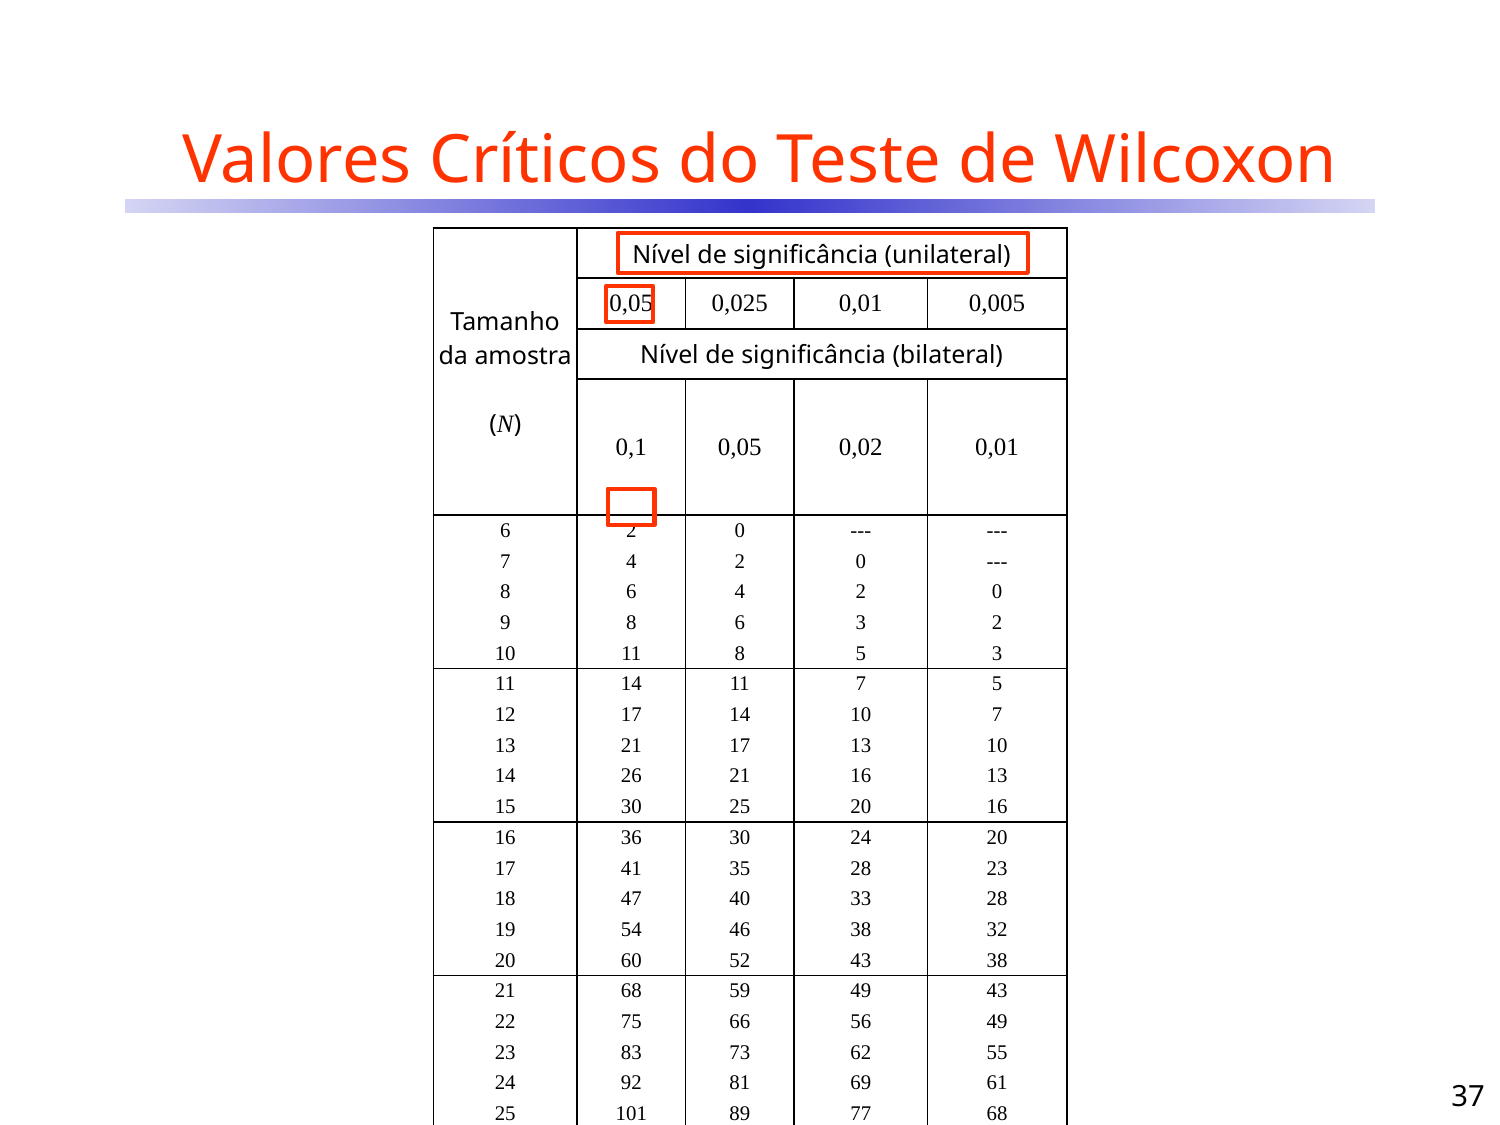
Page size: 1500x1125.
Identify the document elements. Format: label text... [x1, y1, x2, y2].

table_cell 7 [928, 699, 1066, 730]
table_cell 13 [795, 730, 927, 761]
table_cell 14 [434, 761, 576, 791]
table_cell 22 [434, 1006, 576, 1037]
table_cell 36 [578, 823, 685, 853]
table_cell 11 [578, 638, 685, 668]
table_cell 16 [795, 761, 927, 791]
text_box [604, 284, 655, 324]
table_cell 73 [686, 1037, 793, 1068]
table_cell 54 [578, 914, 685, 945]
table_cell 6 [434, 516, 576, 546]
table_cell 7 [434, 546, 576, 576]
table_cell 55 [928, 1037, 1066, 1068]
table_cell 12 [434, 699, 576, 730]
table_cell 21 [434, 976, 576, 1006]
table_cell 62 [795, 1037, 927, 1068]
table_cell 8 [686, 638, 793, 668]
slide_number 37 [1187, 1049, 1500, 1125]
table_cell 0,02 [795, 380, 927, 514]
table_cell 0,005 [928, 279, 1066, 328]
table_cell 18 [434, 883, 576, 914]
table_cell 60 [578, 945, 685, 975]
table_cell 28 [928, 883, 1066, 914]
table_cell 4 [686, 576, 793, 607]
table_cell 21 [686, 761, 793, 791]
table_cell 30 [578, 791, 685, 821]
table_cell 5 [928, 669, 1066, 699]
table_cell 35 [686, 853, 793, 883]
table_cell 23 [928, 853, 1066, 883]
table_cell 43 [795, 945, 927, 975]
table_cell 47 [578, 883, 685, 914]
table_cell 20 [795, 791, 927, 821]
table_cell 8 [434, 576, 576, 607]
table_cell 15 [434, 791, 576, 821]
table_cell 32 [928, 914, 1066, 945]
table_cell 49 [795, 976, 927, 1006]
table_cell 4 [578, 546, 685, 576]
table_cell 52 [686, 945, 793, 975]
text_box [606, 487, 657, 527]
table_cell --- [928, 516, 1066, 546]
table_cell 7 [795, 669, 927, 699]
table_cell 92 [578, 1068, 685, 1098]
table_cell 81 [686, 1068, 793, 1098]
table_cell 17 [686, 730, 793, 761]
table_cell 75 [578, 1006, 685, 1037]
table_cell 56 [795, 1006, 927, 1037]
table_cell 2 [795, 576, 927, 607]
table_cell 25 [434, 1098, 576, 1125]
table_cell 40 [686, 883, 793, 914]
table_cell 38 [795, 914, 927, 945]
table_cell 14 [686, 699, 793, 730]
table_cell 2 [928, 607, 1066, 638]
table_cell 41 [578, 853, 685, 883]
table_cell 38 [928, 945, 1066, 975]
table_cell 0,05 [578, 279, 685, 328]
table_cell 2 [686, 546, 793, 576]
table_cell 77 [795, 1098, 927, 1125]
table_cell 0,05 [686, 380, 793, 514]
table_cell 9 [434, 607, 576, 638]
table_cell 10 [928, 730, 1066, 761]
table_cell 16 [434, 823, 576, 853]
table_cell 2 [578, 516, 685, 546]
table_cell --- [795, 516, 927, 546]
table_cell 68 [928, 1098, 1066, 1125]
table_cell 20 [434, 945, 576, 975]
table_cell 20 [928, 823, 1066, 853]
table_cell 10 [795, 699, 927, 730]
table_cell 0 [795, 546, 927, 576]
table_cell 13 [434, 730, 576, 761]
table_cell 33 [795, 883, 927, 914]
table_cell 26 [578, 761, 685, 791]
table_cell 6 [578, 576, 685, 607]
table_cell --- [928, 546, 1066, 576]
table_cell 0 [686, 516, 793, 546]
table_cell 3 [795, 607, 927, 638]
table_cell 89 [686, 1098, 793, 1125]
table_header Tamanho da amostra (N) [434, 229, 576, 514]
table_cell 11 [686, 669, 793, 699]
table_cell 0 [928, 576, 1066, 607]
table_cell 83 [578, 1037, 685, 1068]
table_cell 16 [928, 791, 1066, 821]
table_cell 69 [795, 1068, 927, 1098]
table_cell 17 [578, 699, 685, 730]
table_cell 30 [686, 823, 793, 853]
table_cell 24 [434, 1068, 576, 1098]
table_cell 68 [578, 976, 685, 1006]
table_cell 3 [928, 638, 1066, 668]
table_cell 46 [686, 914, 793, 945]
table_cell 25 [686, 791, 793, 821]
title Valores Críticos do Teste de Wilcoxon [49, 99, 1471, 213]
table_cell 61 [928, 1068, 1066, 1098]
table_cell 10 [434, 638, 576, 668]
table_cell 0,025 [686, 279, 793, 328]
table_cell 6 [686, 607, 793, 638]
table_cell Nível de significância (bilateral) [578, 330, 1066, 378]
table_cell 59 [686, 976, 793, 1006]
text_box [616, 231, 1030, 275]
table_cell 8 [578, 607, 685, 638]
table_cell 0,01 [928, 380, 1066, 514]
table_cell 19 [434, 914, 576, 945]
table_cell 0,01 [795, 279, 927, 328]
table_cell 17 [434, 853, 576, 883]
table_cell 66 [686, 1006, 793, 1037]
table_header Nível de significância (unilateral) [578, 229, 1066, 277]
table_cell 5 [795, 638, 927, 668]
table_cell 24 [795, 823, 927, 853]
table_cell 101 [578, 1098, 685, 1125]
table_cell 23 [434, 1037, 576, 1068]
table_cell 21 [578, 730, 685, 761]
table_cell 14 [578, 669, 685, 699]
table_cell 11 [434, 669, 576, 699]
table_cell 13 [928, 761, 1066, 791]
table_cell 0,1 [578, 380, 685, 514]
table_cell 49 [928, 1006, 1066, 1037]
table_cell 43 [928, 976, 1066, 1006]
table_cell 28 [795, 853, 927, 883]
